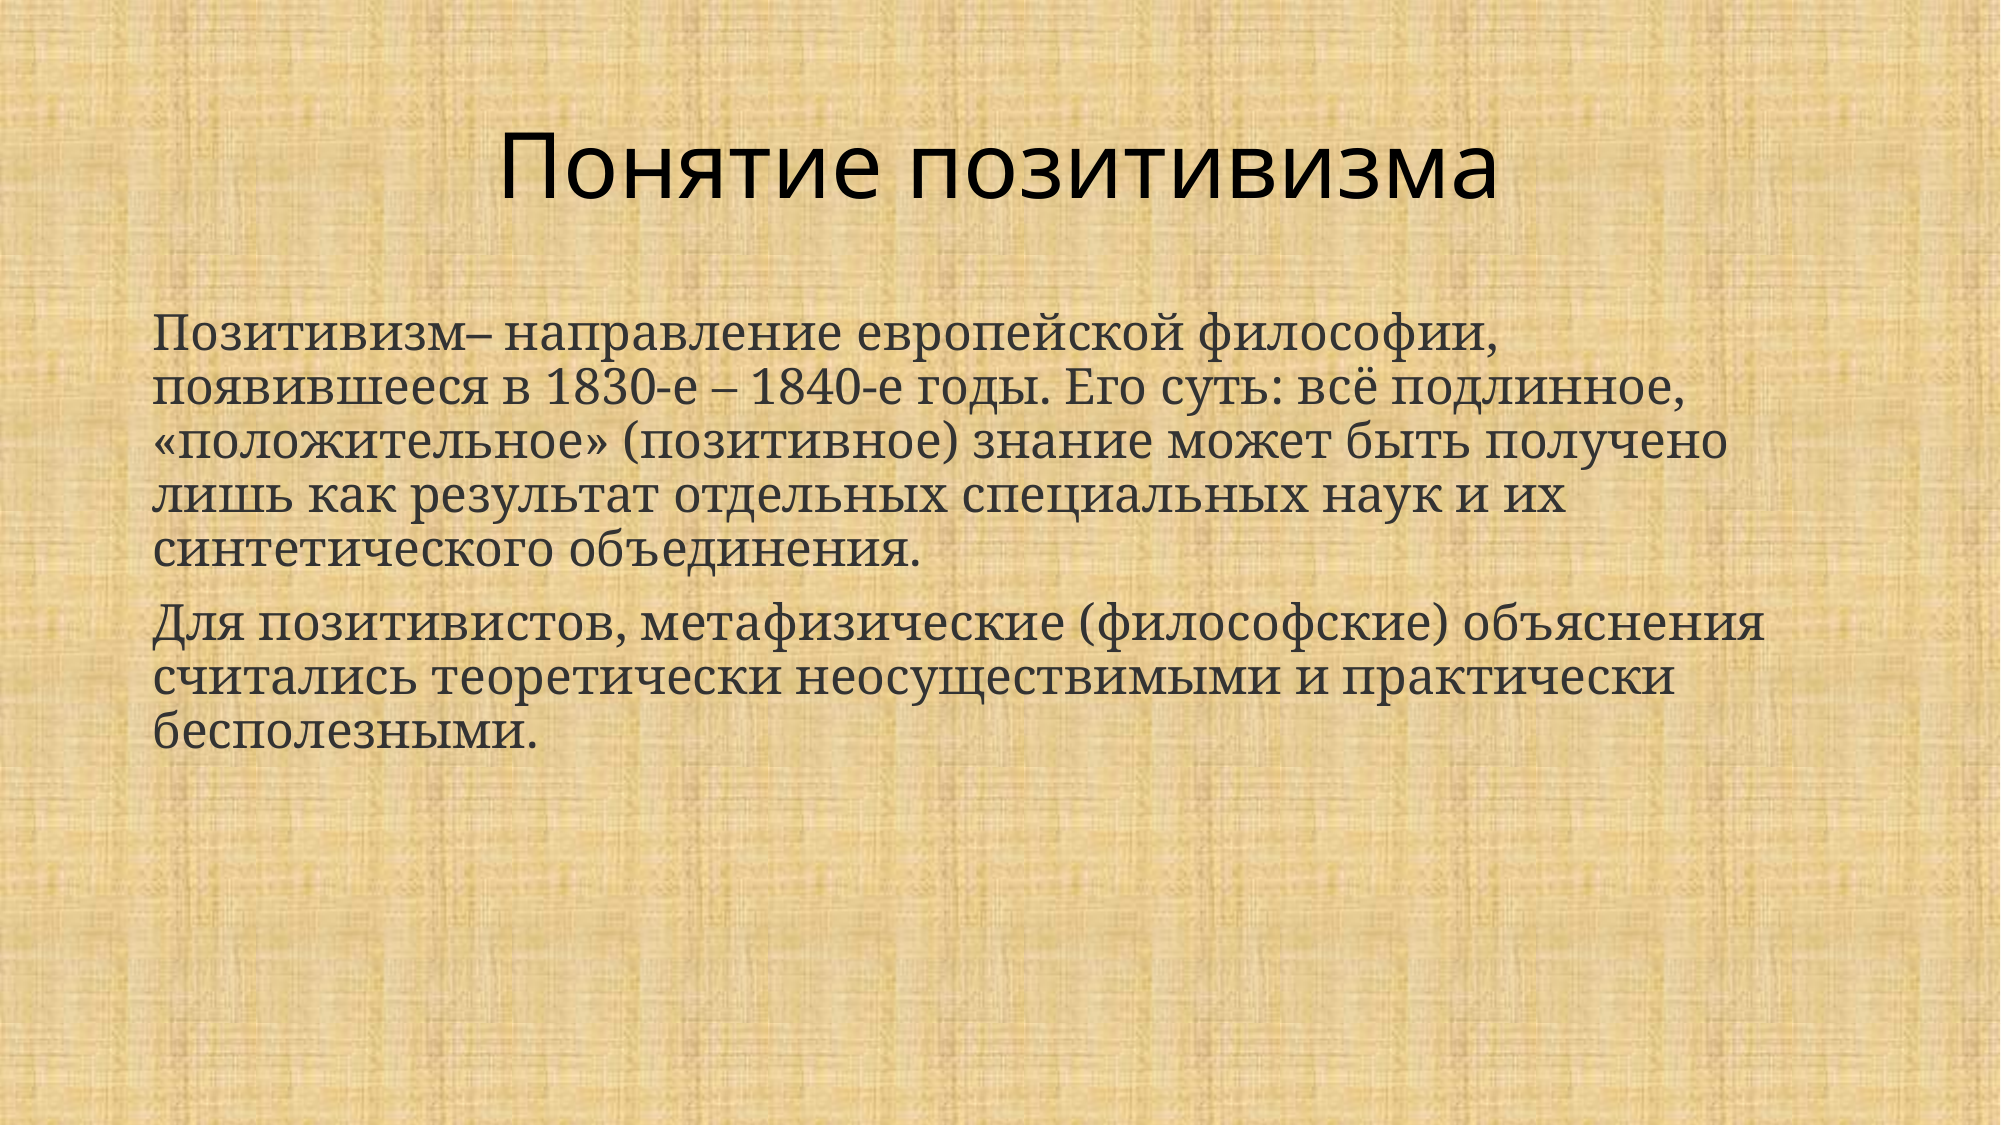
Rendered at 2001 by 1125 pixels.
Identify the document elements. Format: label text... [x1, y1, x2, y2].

list Позитивизм– направление европейской философии, появившееся в 1830-е – 1840-е годы. Его суть: всё подлинное, «положительное» (позитивное) знание может быть получено лишь как результат отдельных специальных наук и их синтетического объединения. Для позитивистов, метафизические (философские) объяснения считались теоретически неосуществимыми и практически бесполезными. [137, 299, 1863, 1014]
title Понятие позитивизма [137, 59, 1863, 278]
picture [0, 0, 2001, 1125]
